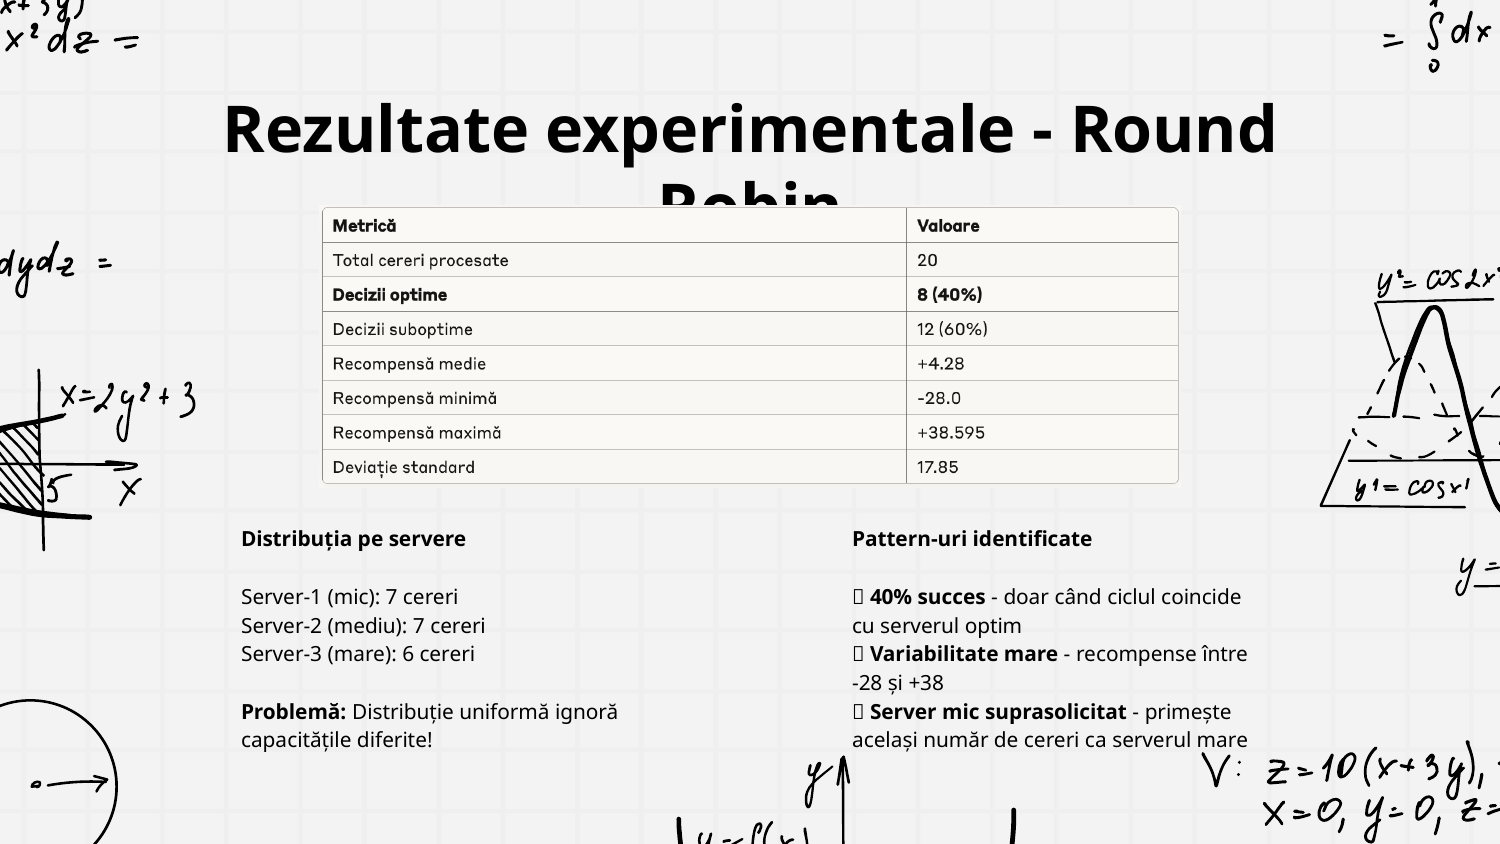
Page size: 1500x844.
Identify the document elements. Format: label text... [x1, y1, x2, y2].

text_box Pattern-uri identificate ✅ 40% succes - doar când ciclul coincide cu serverul optim ❌ Variabilitate mare - recompense între -28 și +38 ❌ Server mic suprasolicitat - primește același număr de cereri ca serverul mare [837, 507, 1274, 844]
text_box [0, 347, 196, 558]
title Rezultate experimentale - Round Robin [118, 72, 1383, 167]
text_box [1319, 246, 1500, 597]
list Distribuția pe servere Server-1 (mic): 7 cereri Server-2 (mediu): 7 cereri Server-3 (mare): 6 cereri Problemă: Distribuție uniformă ignoră capacitățile diferite! [226, 507, 663, 844]
picture [318, 204, 1181, 489]
